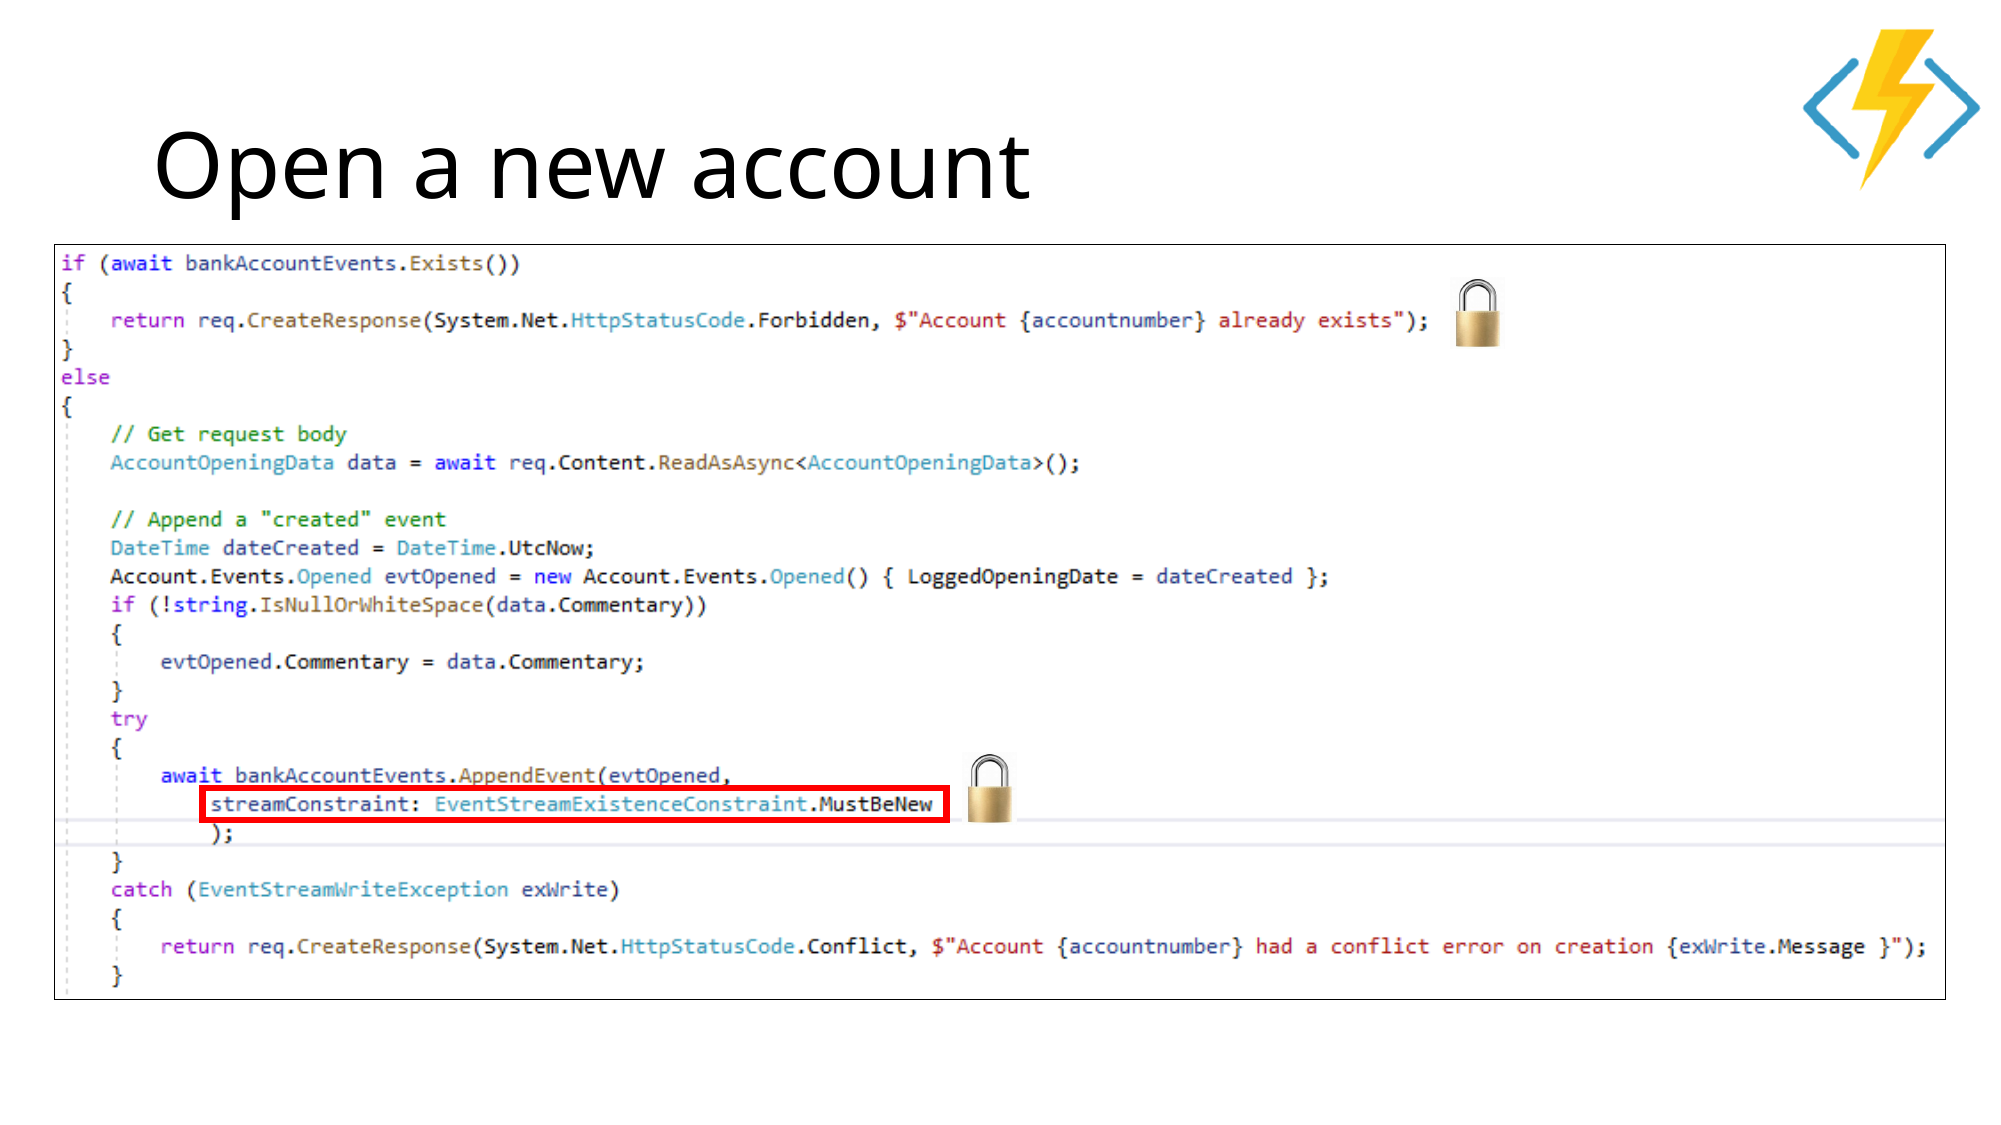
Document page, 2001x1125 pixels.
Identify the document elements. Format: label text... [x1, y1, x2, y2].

picture [54, 244, 1946, 1000]
picture [1796, 22, 1985, 195]
title Open a new account [137, 59, 1863, 244]
